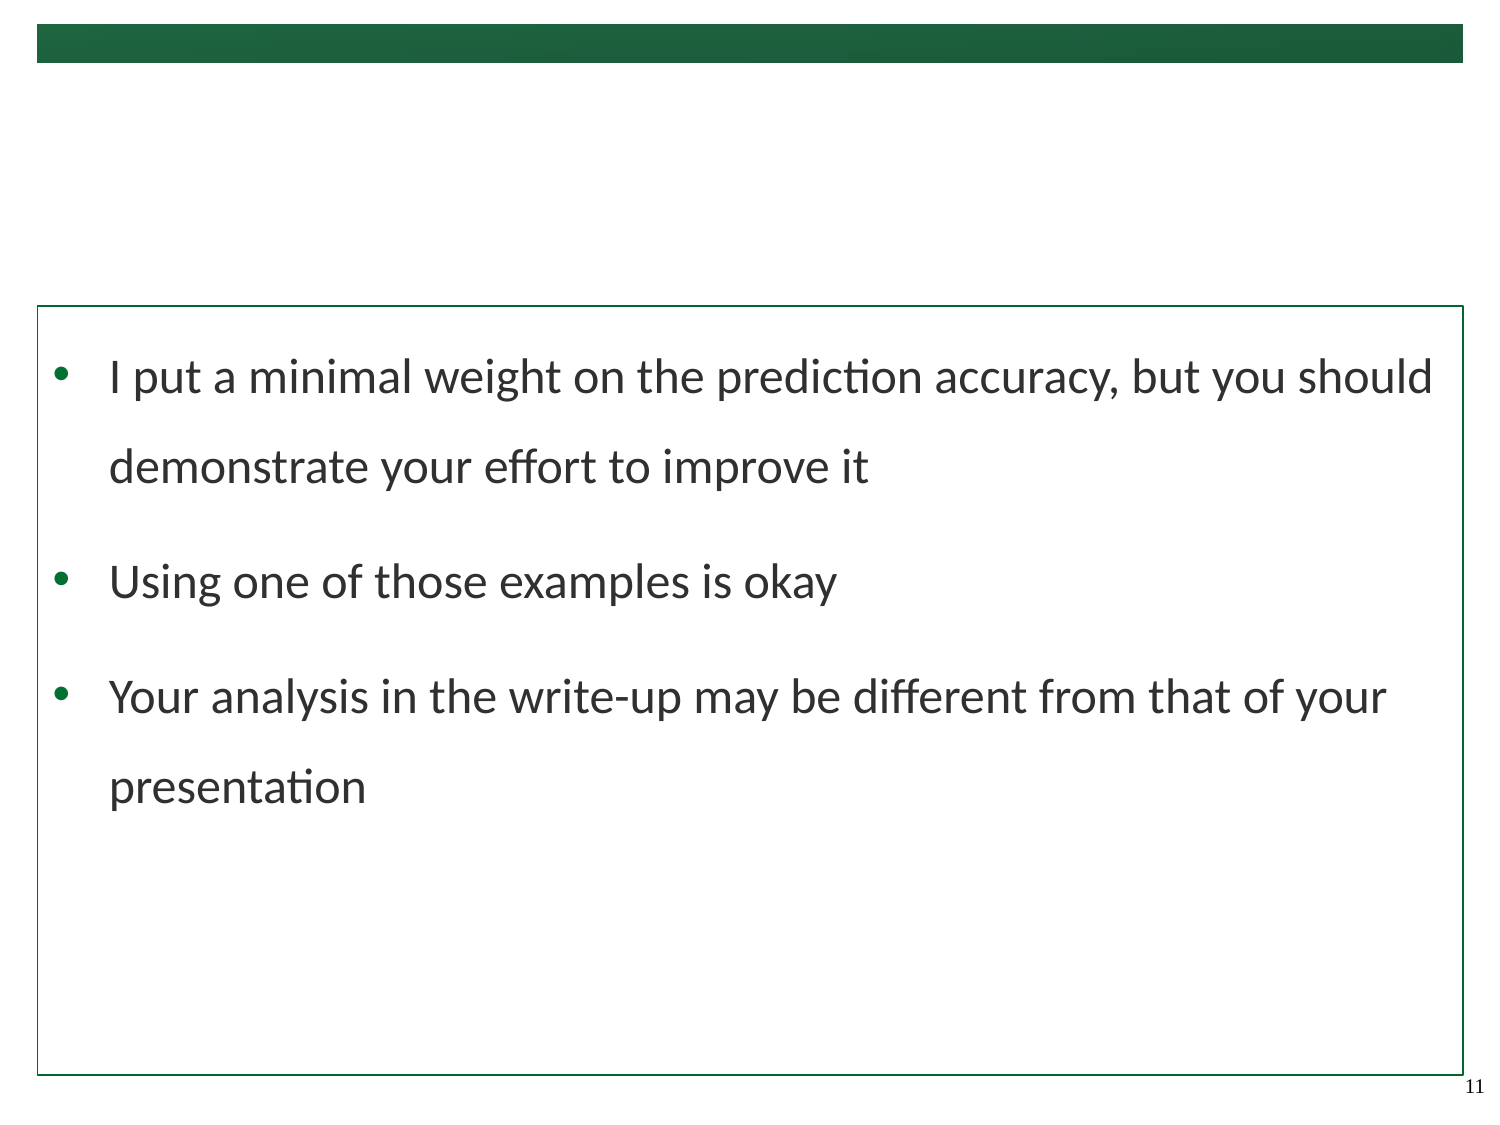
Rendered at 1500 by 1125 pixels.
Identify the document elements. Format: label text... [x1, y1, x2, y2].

list I put a minimal weight on the prediction accuracy, but you should demonstrate your effort to improve it Using one of those examples is okay Your analysis in the write-up may be different from that of your presentation [37, 305, 1464, 1076]
picture [37, 24, 1463, 63]
slide_number ‹#› [1374, 1065, 1500, 1125]
